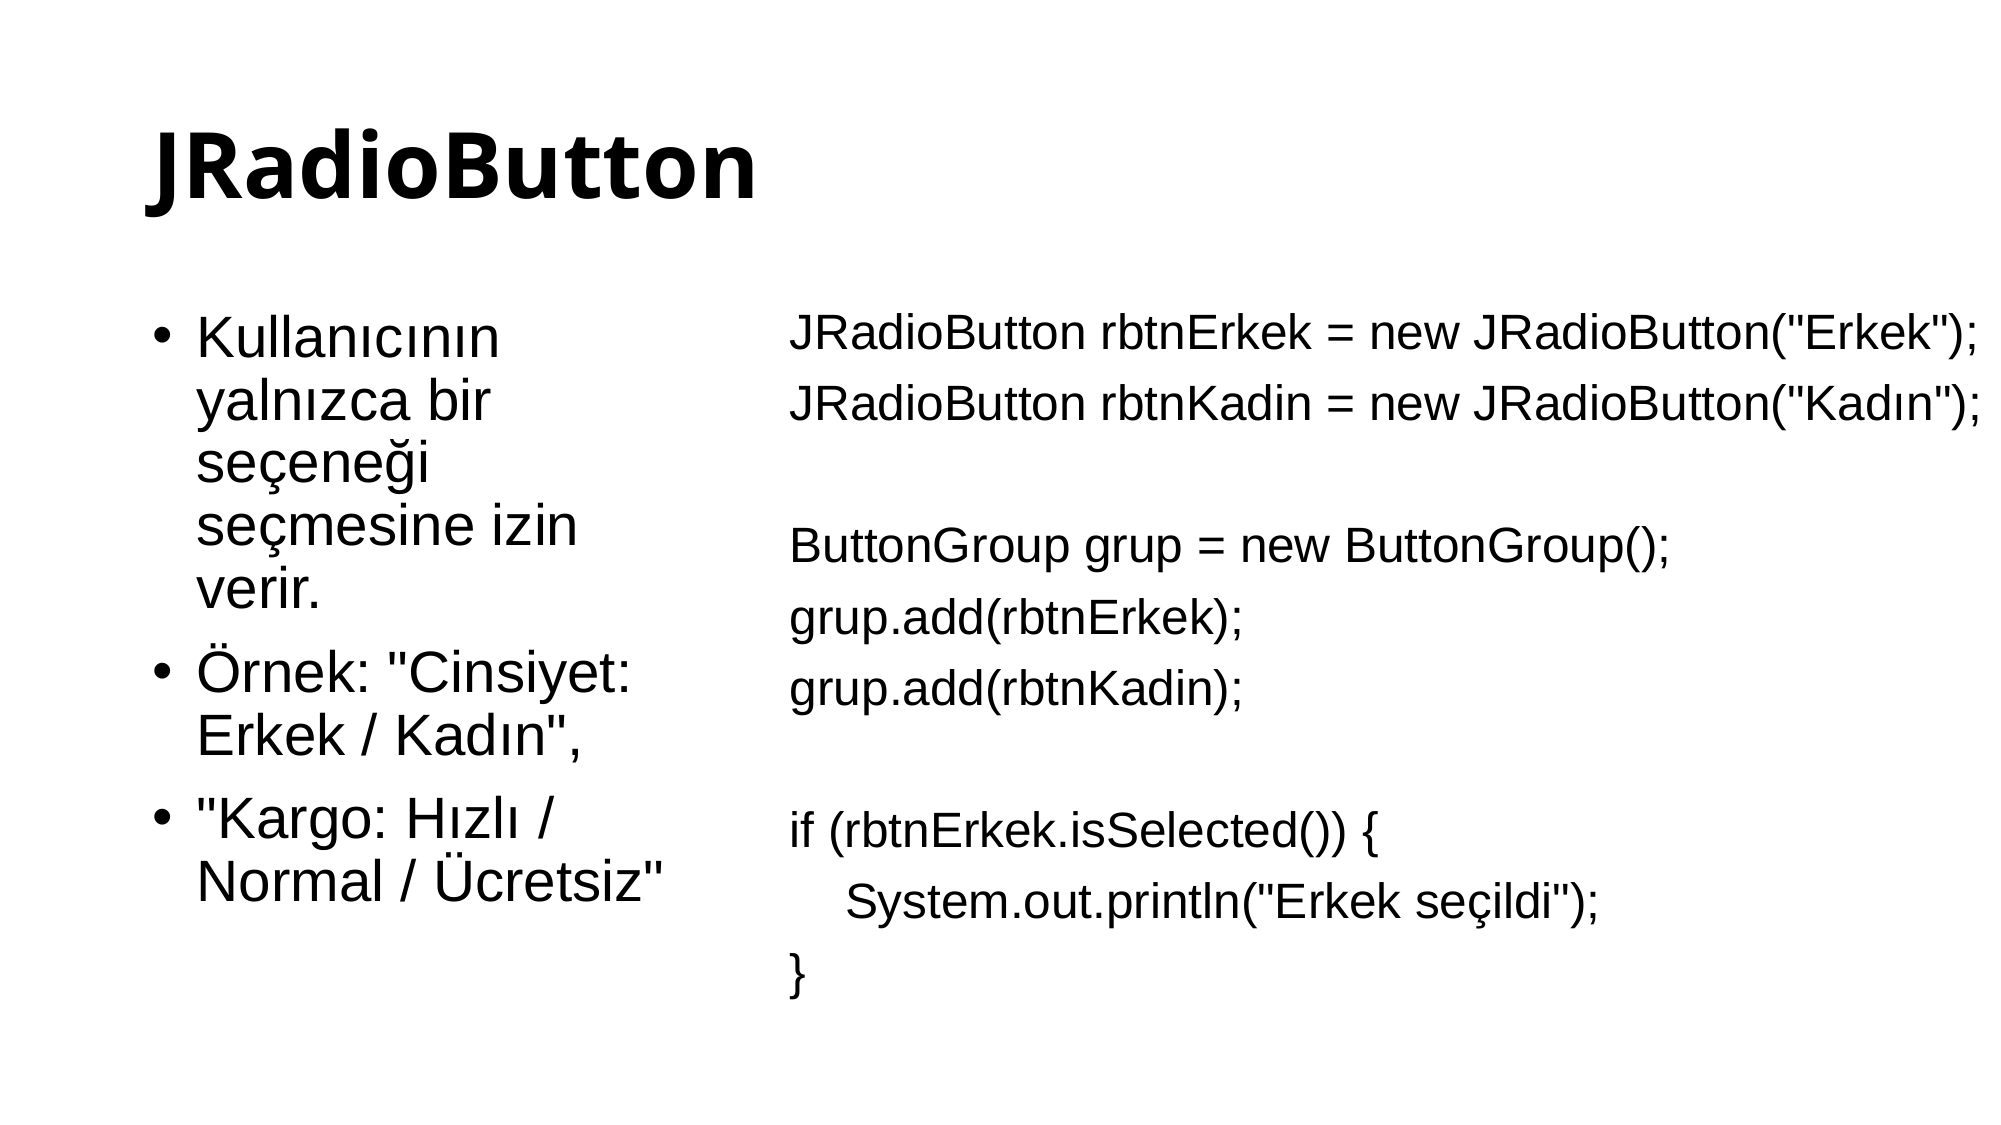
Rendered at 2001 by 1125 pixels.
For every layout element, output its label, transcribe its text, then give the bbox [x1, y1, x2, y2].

list Kullanıcının yalnızca bir seçeneği seçmesine izin verir. Örnek: "Cinsiyet: Erkek / Kadın", "Kargo: Hızlı / Normal / Ücretsiz" [137, 299, 692, 1014]
list JRadioButton rbtnErkek = new JRadioButton("Erkek"); JRadioButton rbtnKadin = new JRadioButton("Kadın"); ButtonGroup grup = new ButtonGroup(); grup.add(rbtnErkek); grup.add(rbtnKadin); if (rbtnErkek.isSelected()) { System.out.println("Erkek seçildi"); } [774, 299, 2000, 1014]
title JRadioButton [137, 59, 1863, 278]
